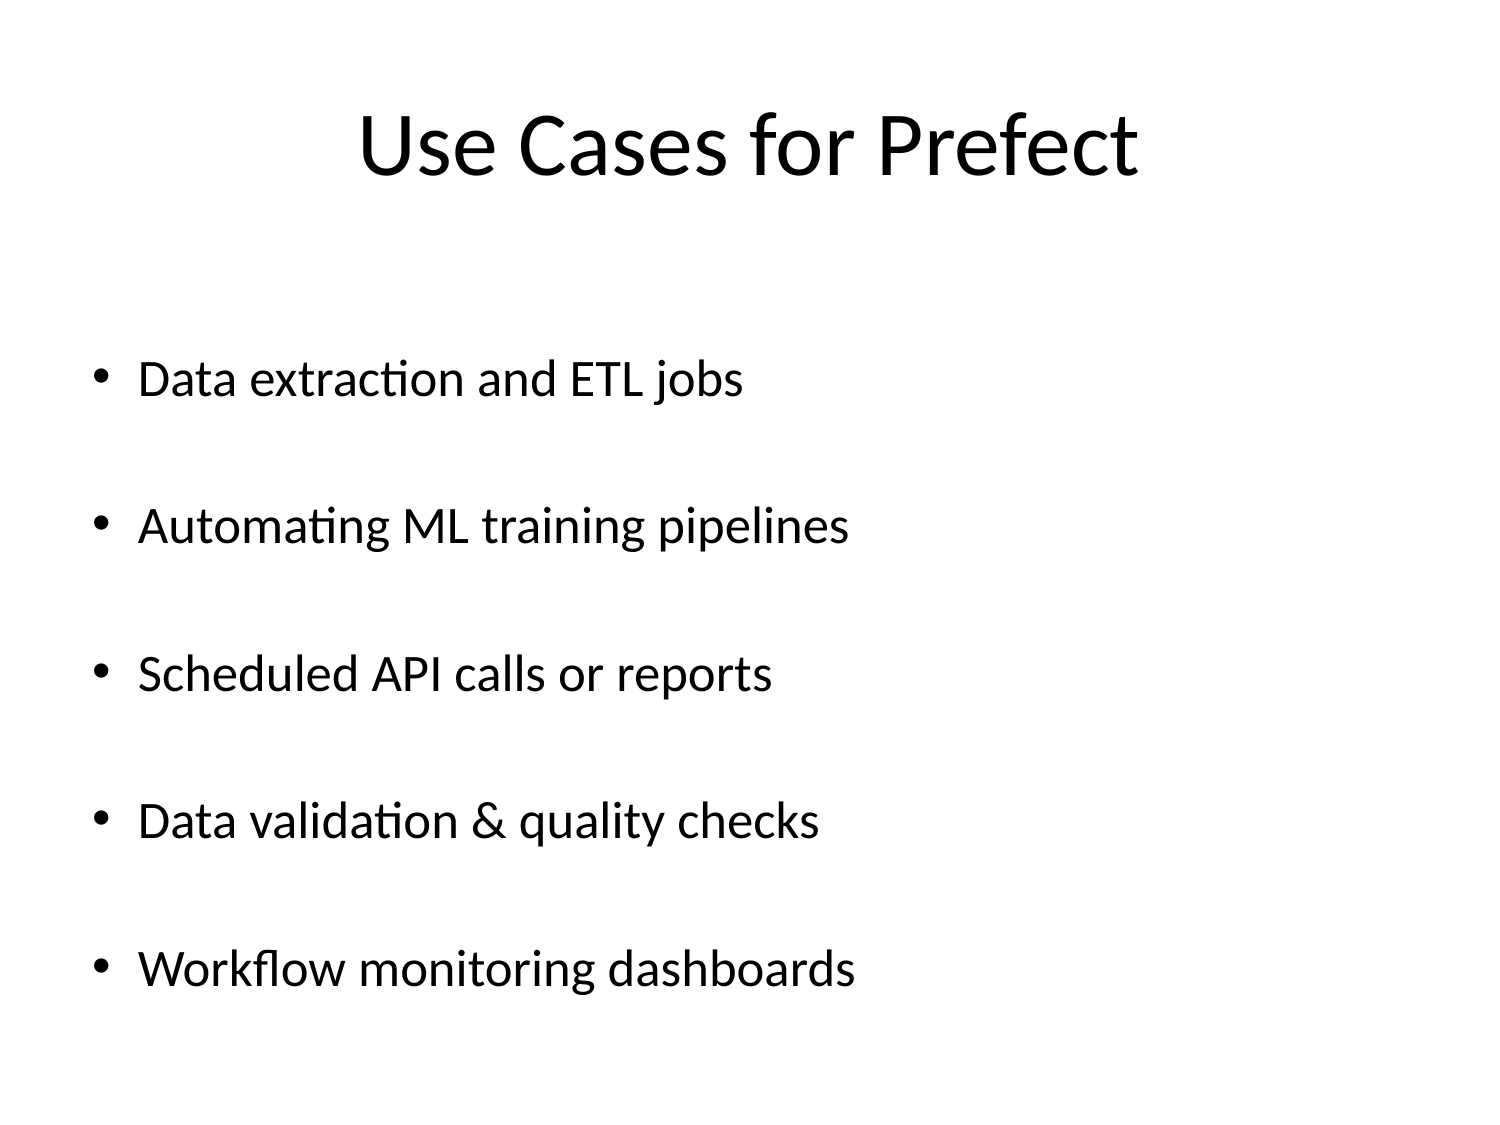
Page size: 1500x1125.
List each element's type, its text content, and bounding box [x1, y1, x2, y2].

list Data extraction and ETL jobs Automating ML training pipelines Scheduled API calls or reports Data validation & quality checks Workflow monitoring dashboards [75, 262, 1425, 1005]
title Use Cases for Prefect [75, 45, 1425, 233]
